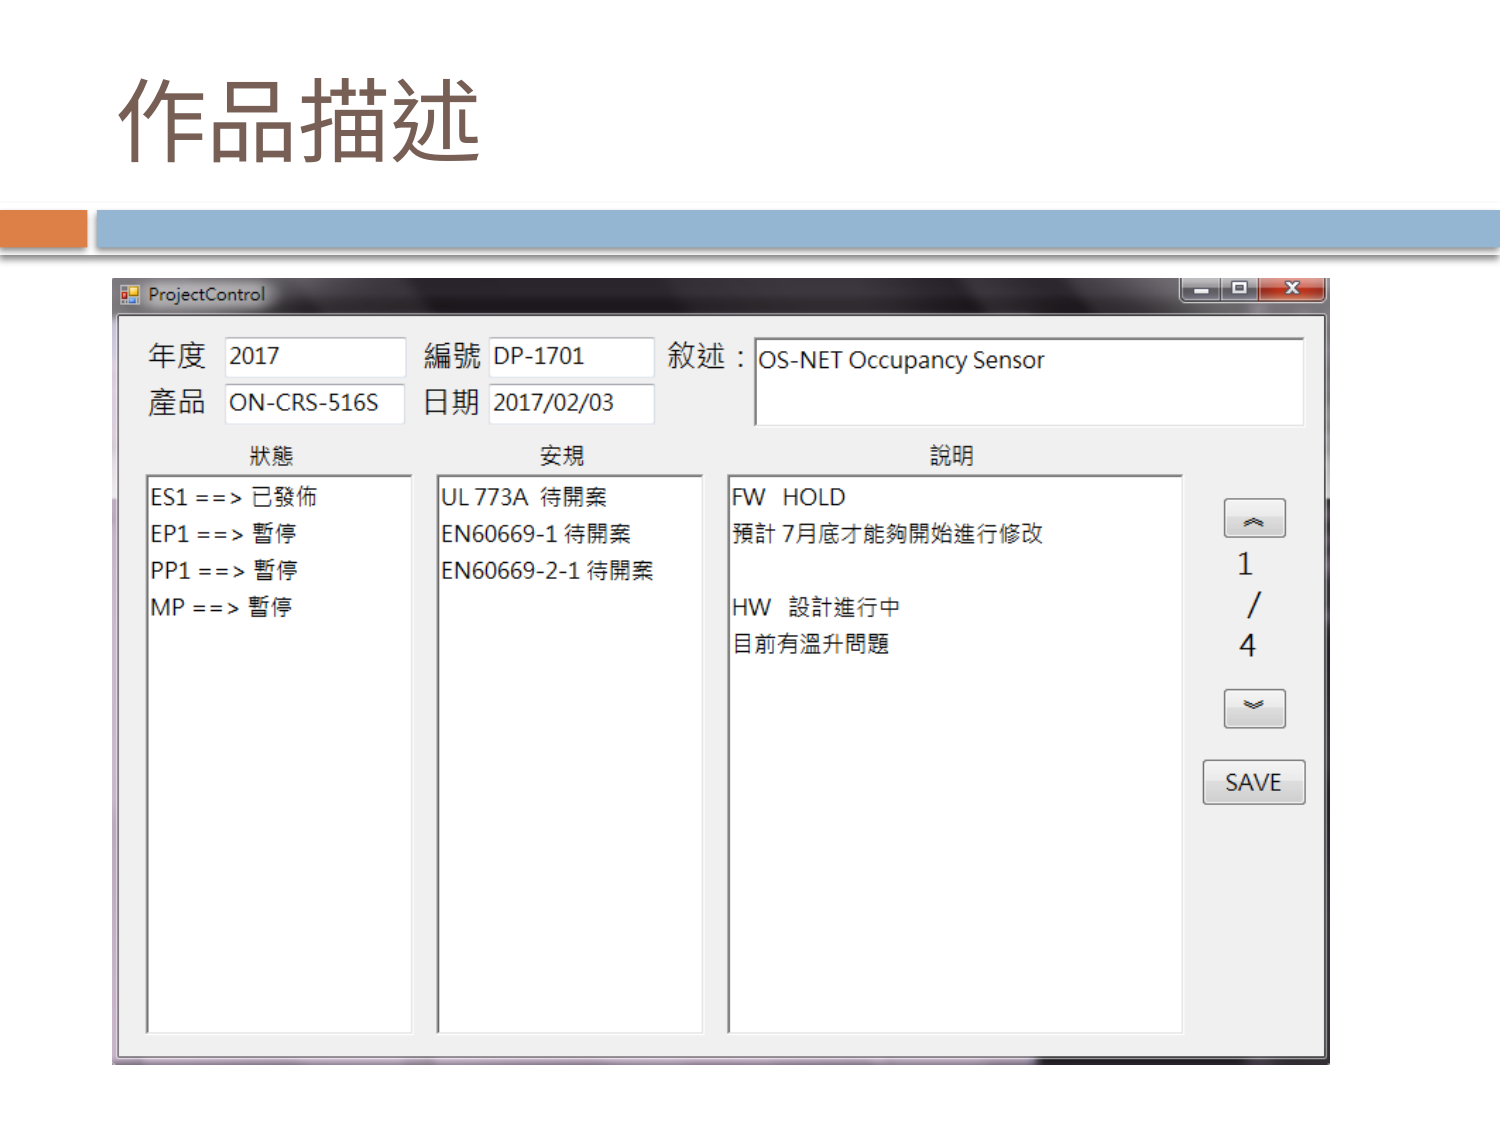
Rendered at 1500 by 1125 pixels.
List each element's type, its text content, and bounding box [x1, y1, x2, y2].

picture [111, 278, 1330, 1066]
title 作品描述 [100, 37, 1438, 200]
